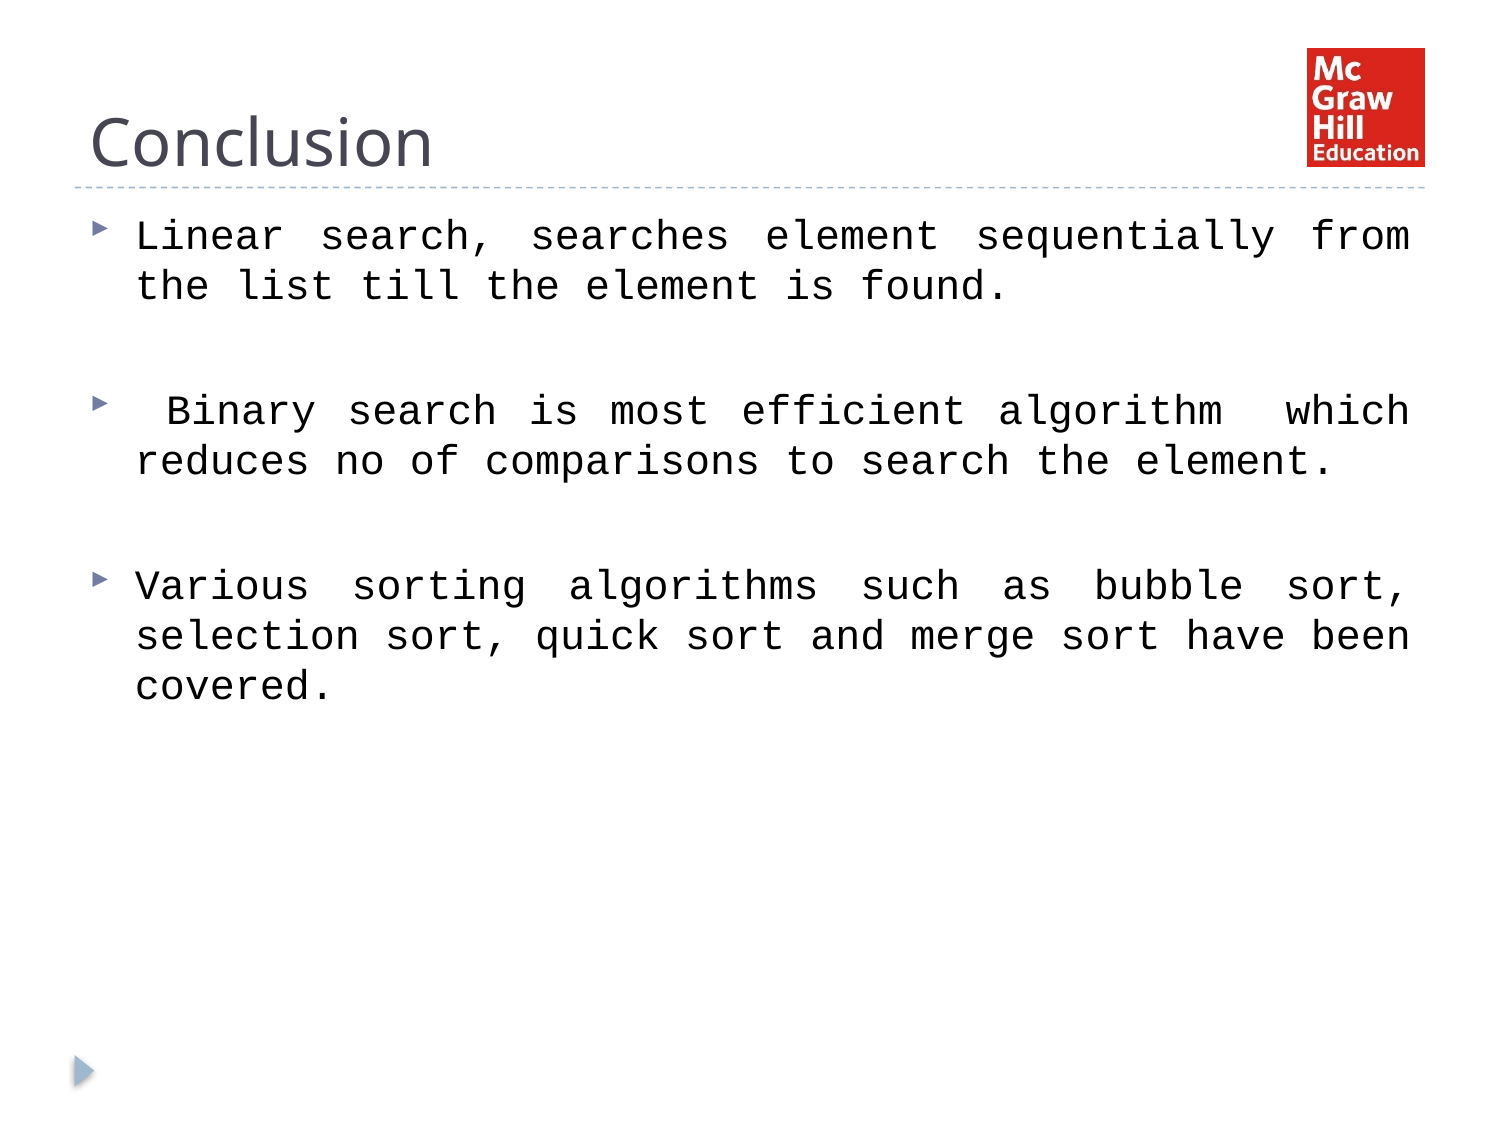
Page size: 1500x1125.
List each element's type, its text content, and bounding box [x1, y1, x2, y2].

title Conclusion [75, 24, 1425, 188]
list Linear search, searches element sequentially from the list till the element is found. Binary search is most efficient algorithm which reduces no of comparisons to search the element. Various sorting algorithms such as bubble sort, selection sort, quick sort and merge sort have been covered. [75, 200, 1425, 1010]
